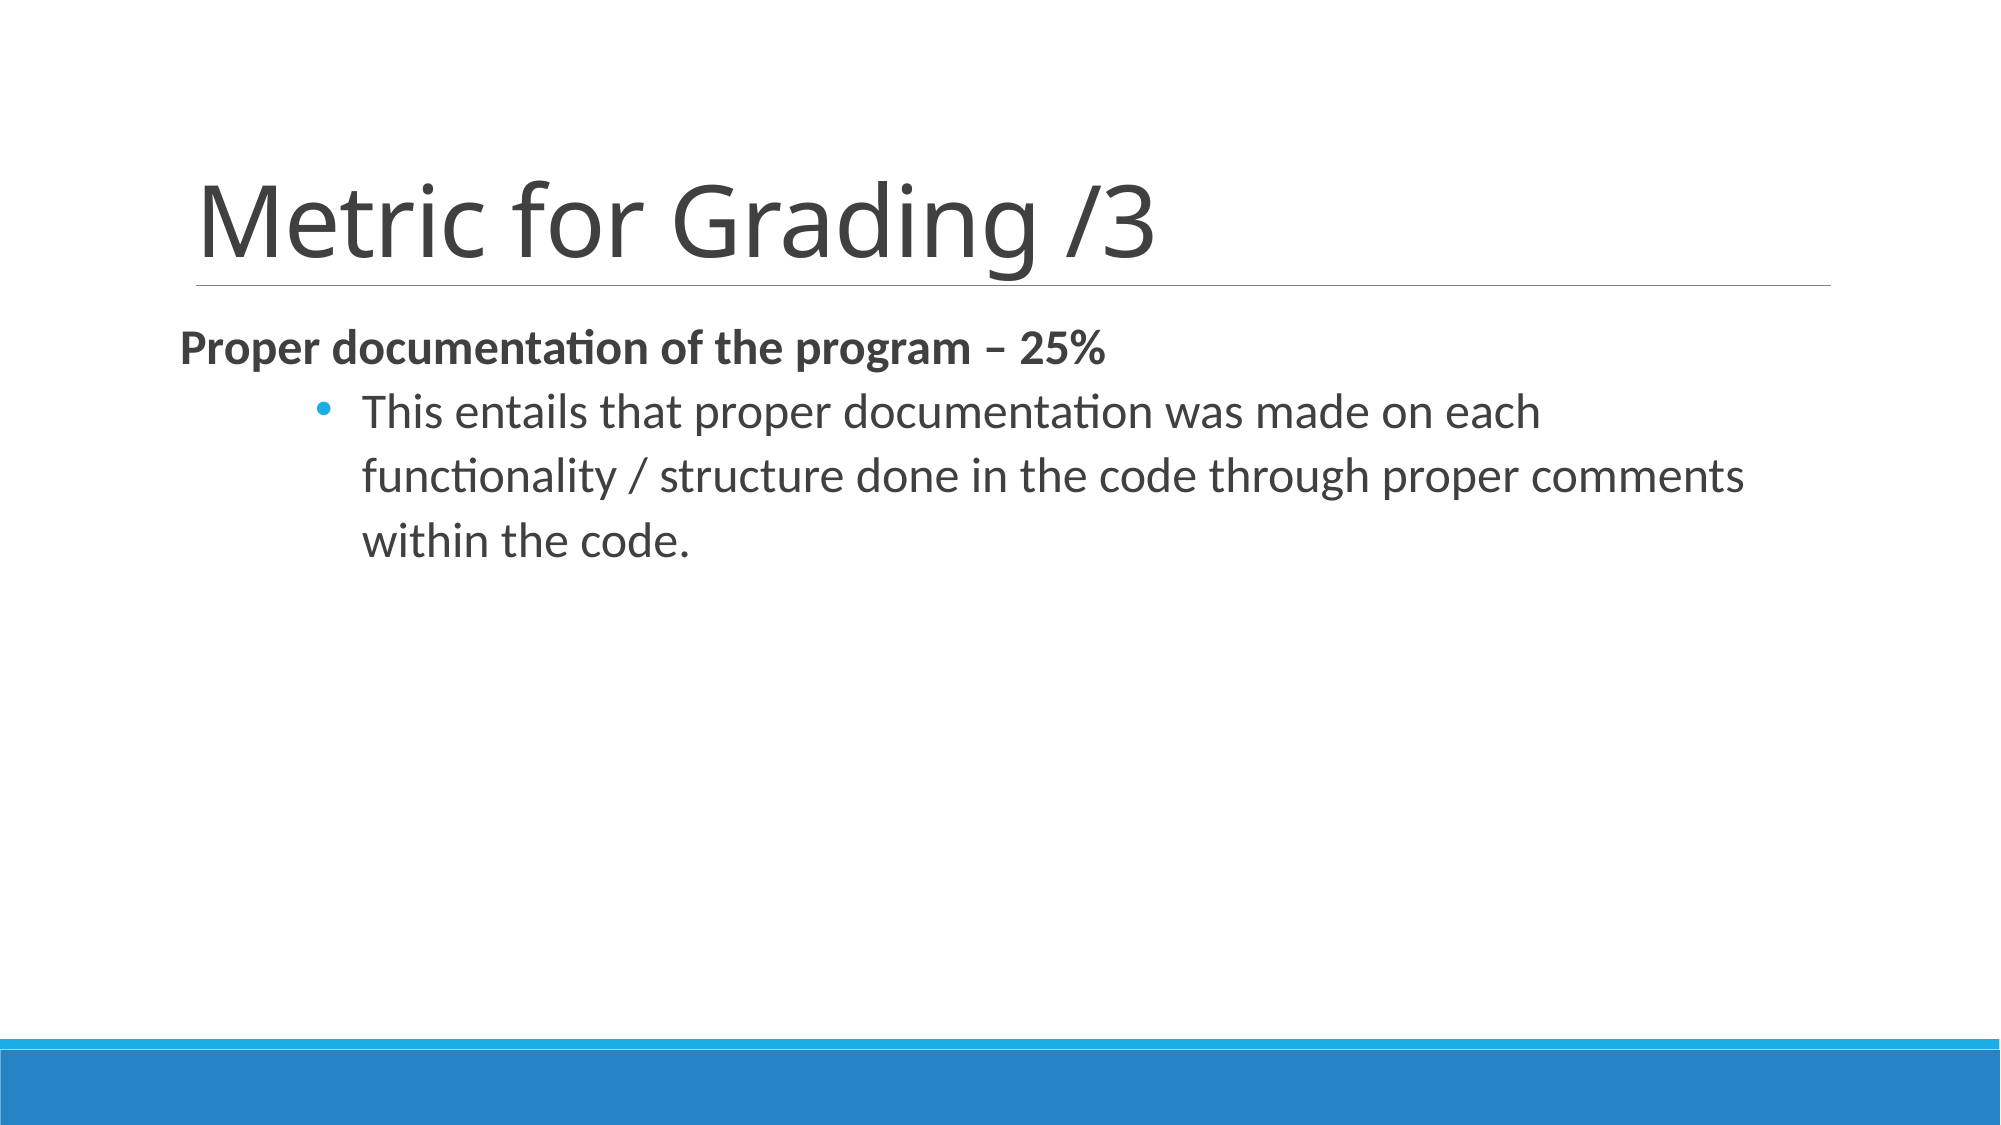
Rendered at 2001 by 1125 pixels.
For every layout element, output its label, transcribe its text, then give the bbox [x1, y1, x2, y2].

title Metric for Grading /3 [180, 47, 1830, 285]
list Proper documentation of the program – 25% This entails that proper documentation was made on each functionality / structure done in the code through proper comments within the code. [180, 302, 1830, 1094]
